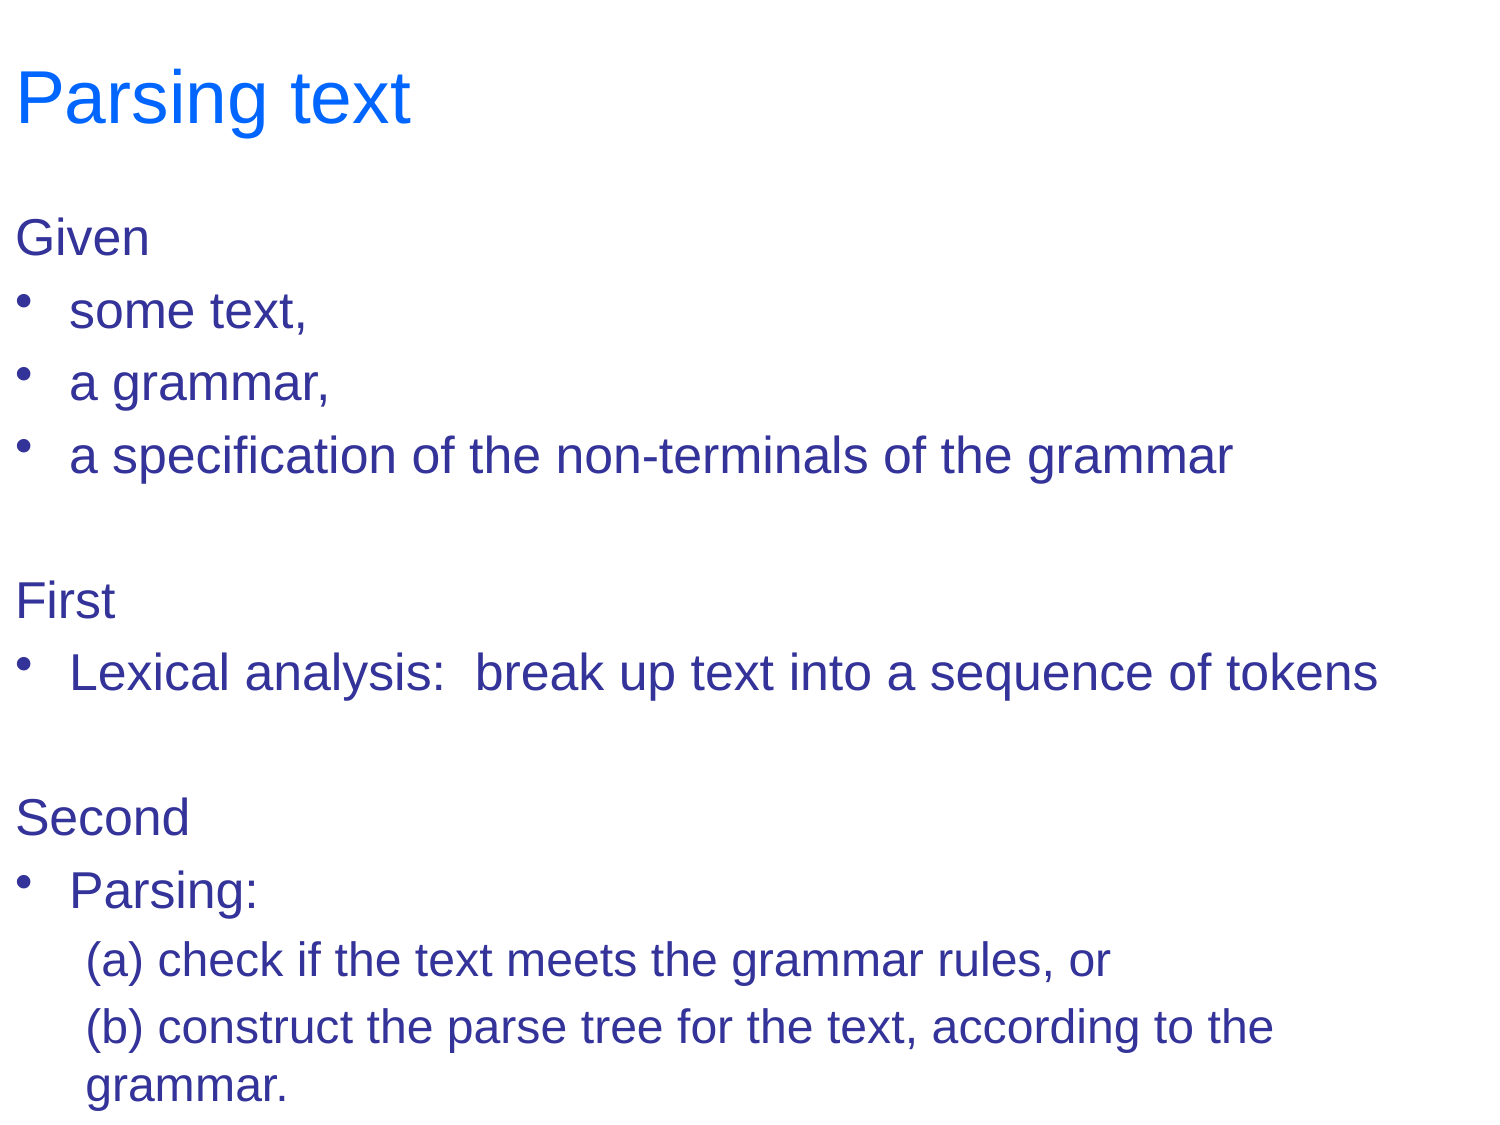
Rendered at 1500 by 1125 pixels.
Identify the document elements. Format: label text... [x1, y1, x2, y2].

list Given some text, a grammar, a specification of the non-terminals of the grammar First Lexical analysis: break up text into a sequence of tokens Second Parsing: (a) check if the text meets the grammar rules, or (b) construct the parse tree for the text, according to the grammar. [0, 196, 1500, 1125]
title Parsing text [0, 0, 1500, 188]
